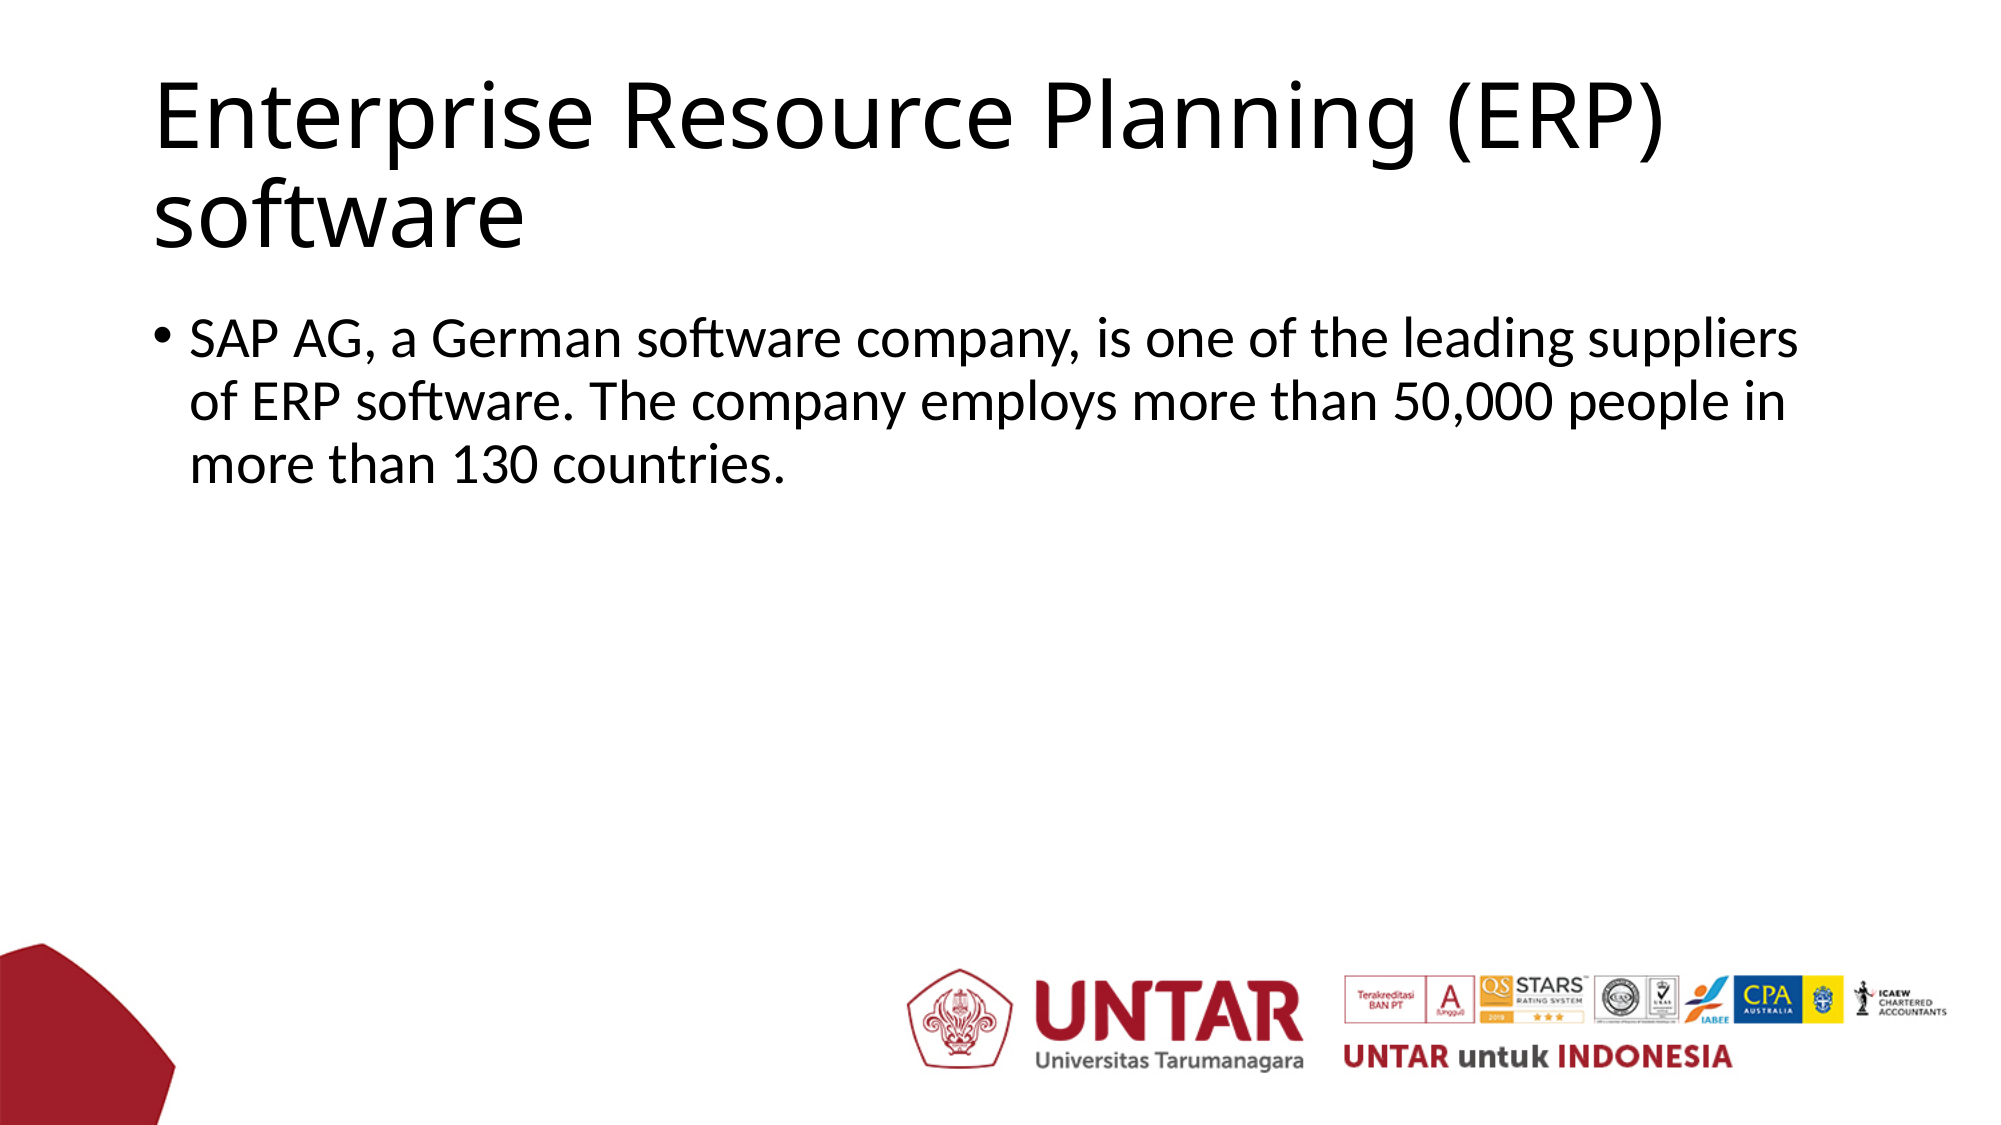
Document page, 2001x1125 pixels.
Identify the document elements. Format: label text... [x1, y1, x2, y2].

list SAP AG, a German software company, is one of the leading suppliers of ERP software. The company employs more than 50,000 people in more than 130 countries. [137, 299, 1863, 1014]
title Enterprise Resource Planning (ERP) software [137, 59, 1863, 278]
picture [0, 0, 2001, 1125]
